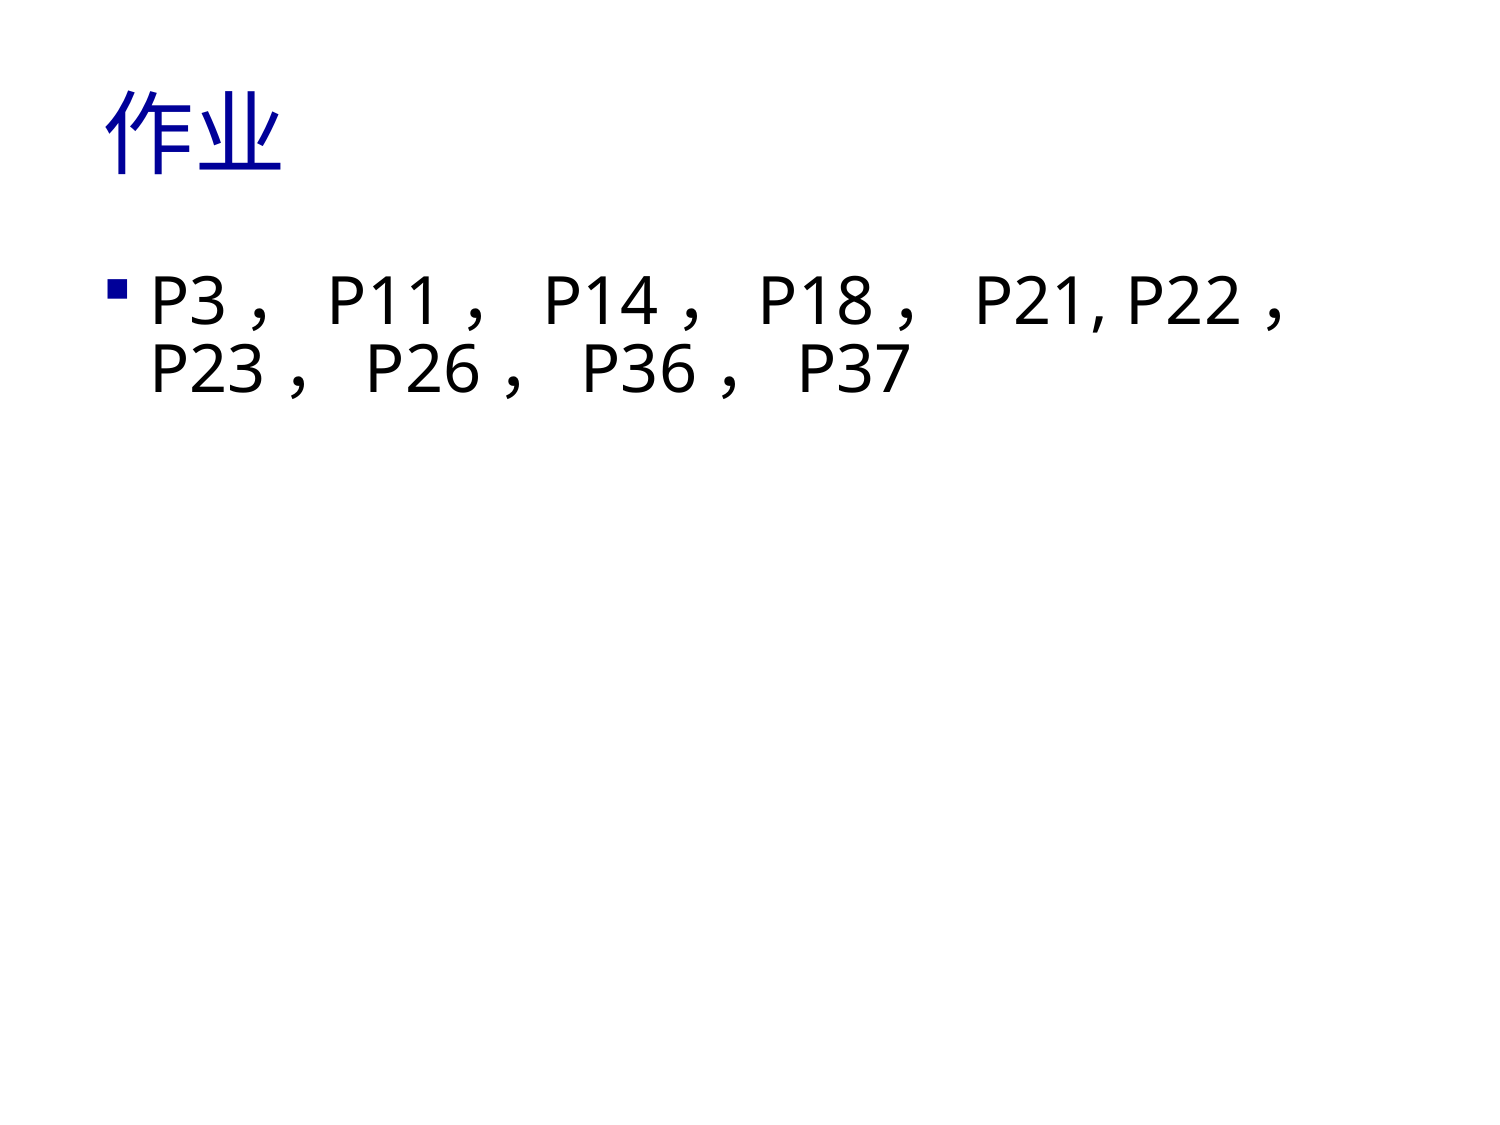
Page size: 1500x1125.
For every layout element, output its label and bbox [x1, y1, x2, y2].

title [87, 37, 1363, 226]
list [87, 262, 1363, 1026]
